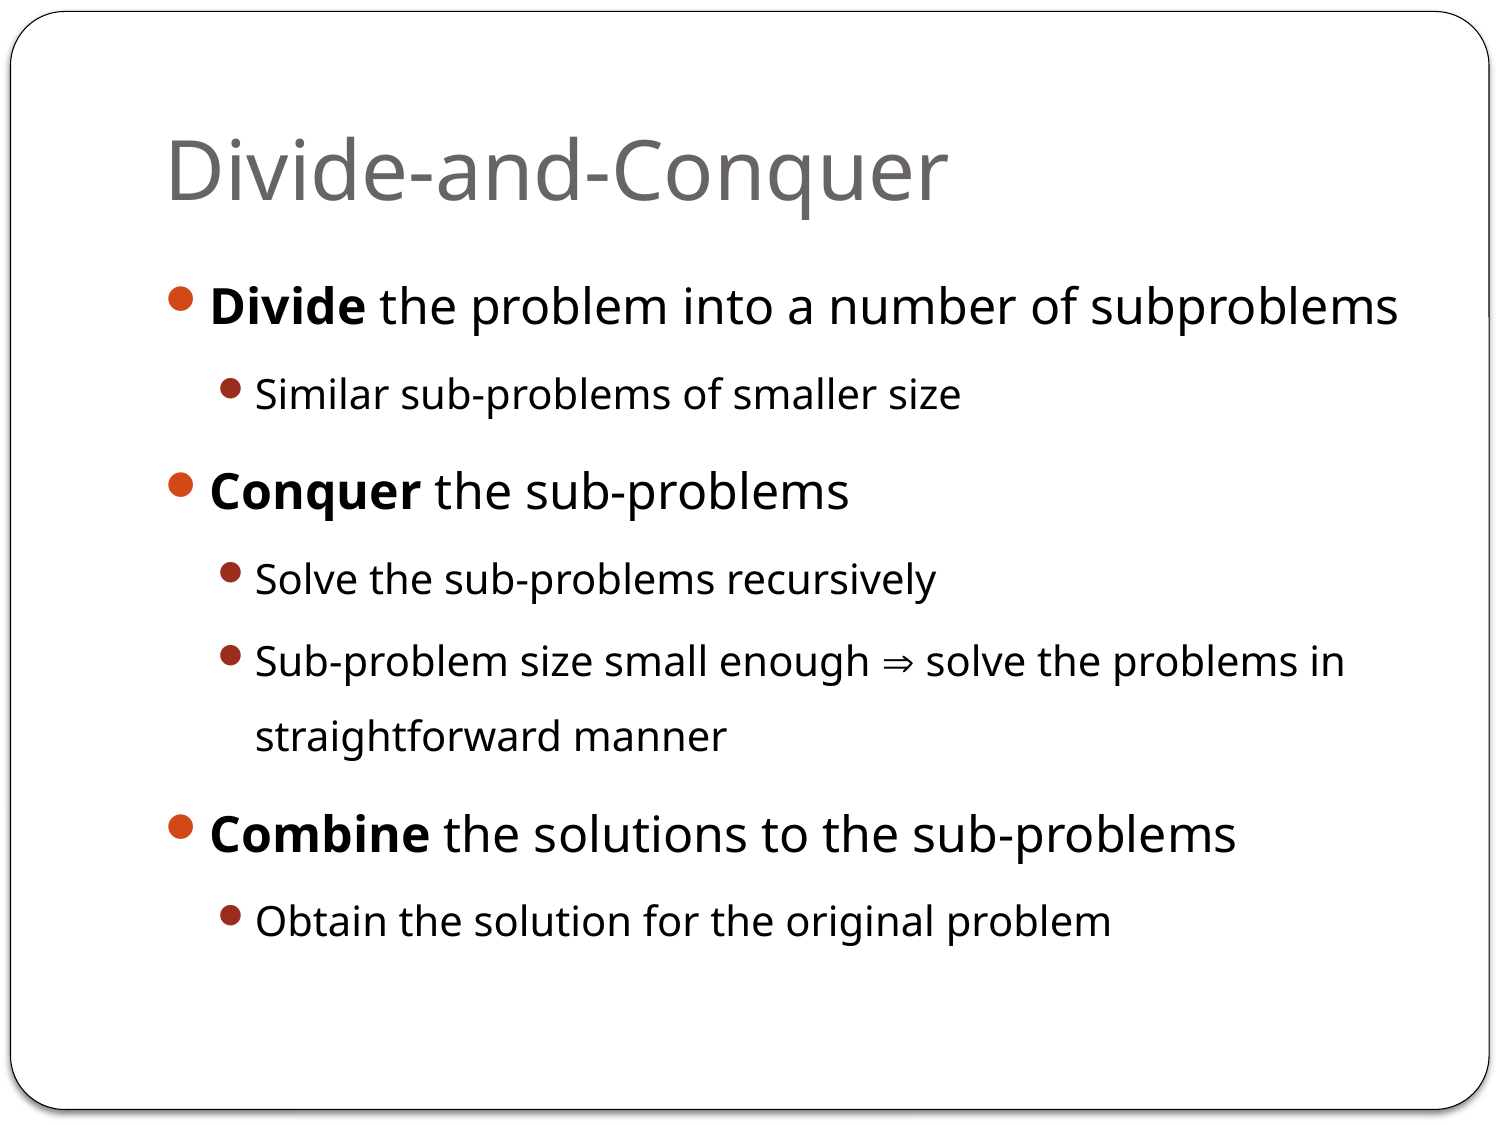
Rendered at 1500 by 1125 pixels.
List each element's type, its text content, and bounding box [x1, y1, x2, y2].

title Divide-and-Conquer [150, 45, 1425, 233]
list Divide the problem into a number of subproblems Similar sub-problems of smaller size Conquer the sub-problems Solve the sub-problems recursively Sub-problem size small enough  solve the problems in straightforward manner Combine the solutions to the sub-problems Obtain the solution for the original problem [150, 237, 1425, 988]
